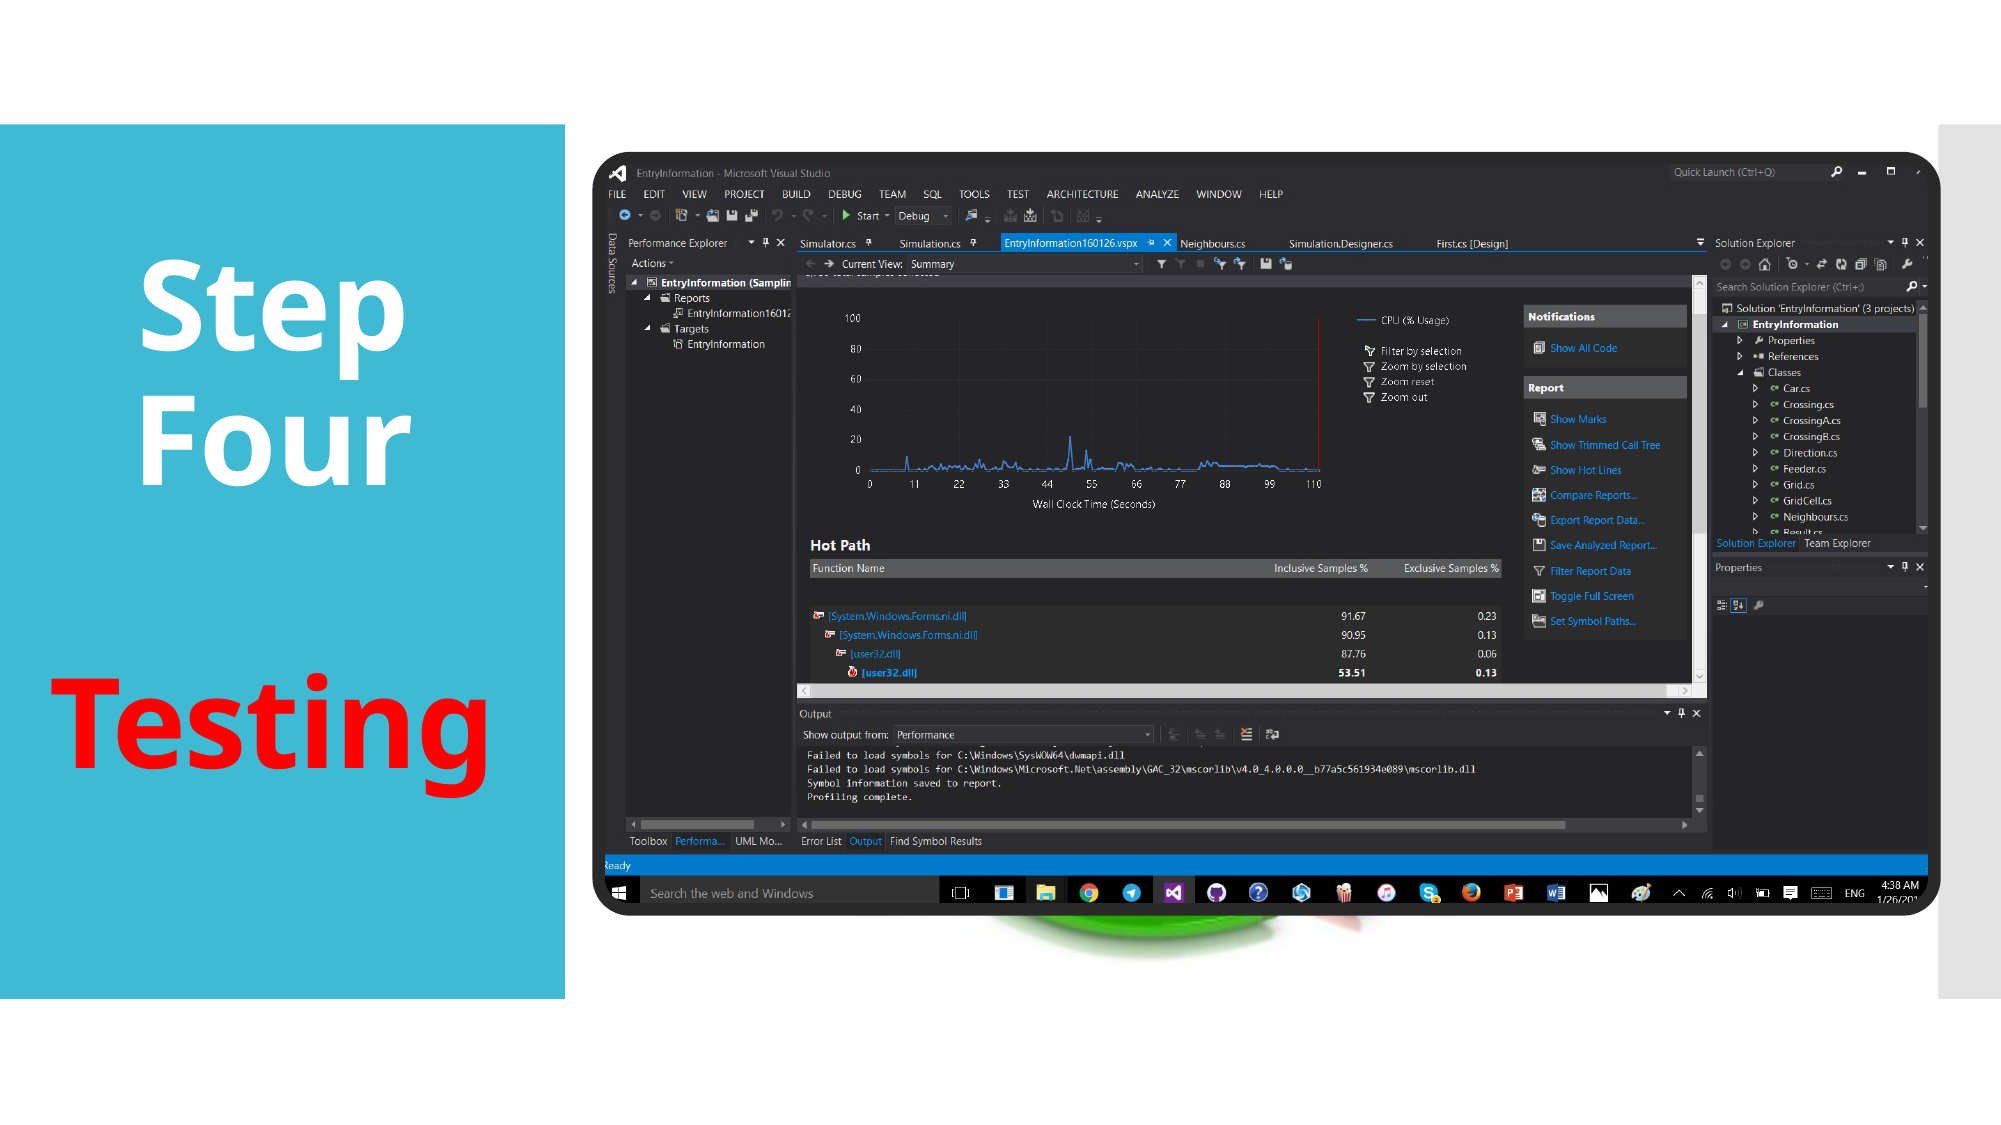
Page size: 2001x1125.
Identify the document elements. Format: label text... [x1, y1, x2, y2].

text_box Test Plan Developing subsystem’s test Component Testing [598, 0, 1799, 157]
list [598, 157, 1935, 910]
picture [854, 910, 1482, 968]
title Step Four Testing [10, 141, 536, 897]
